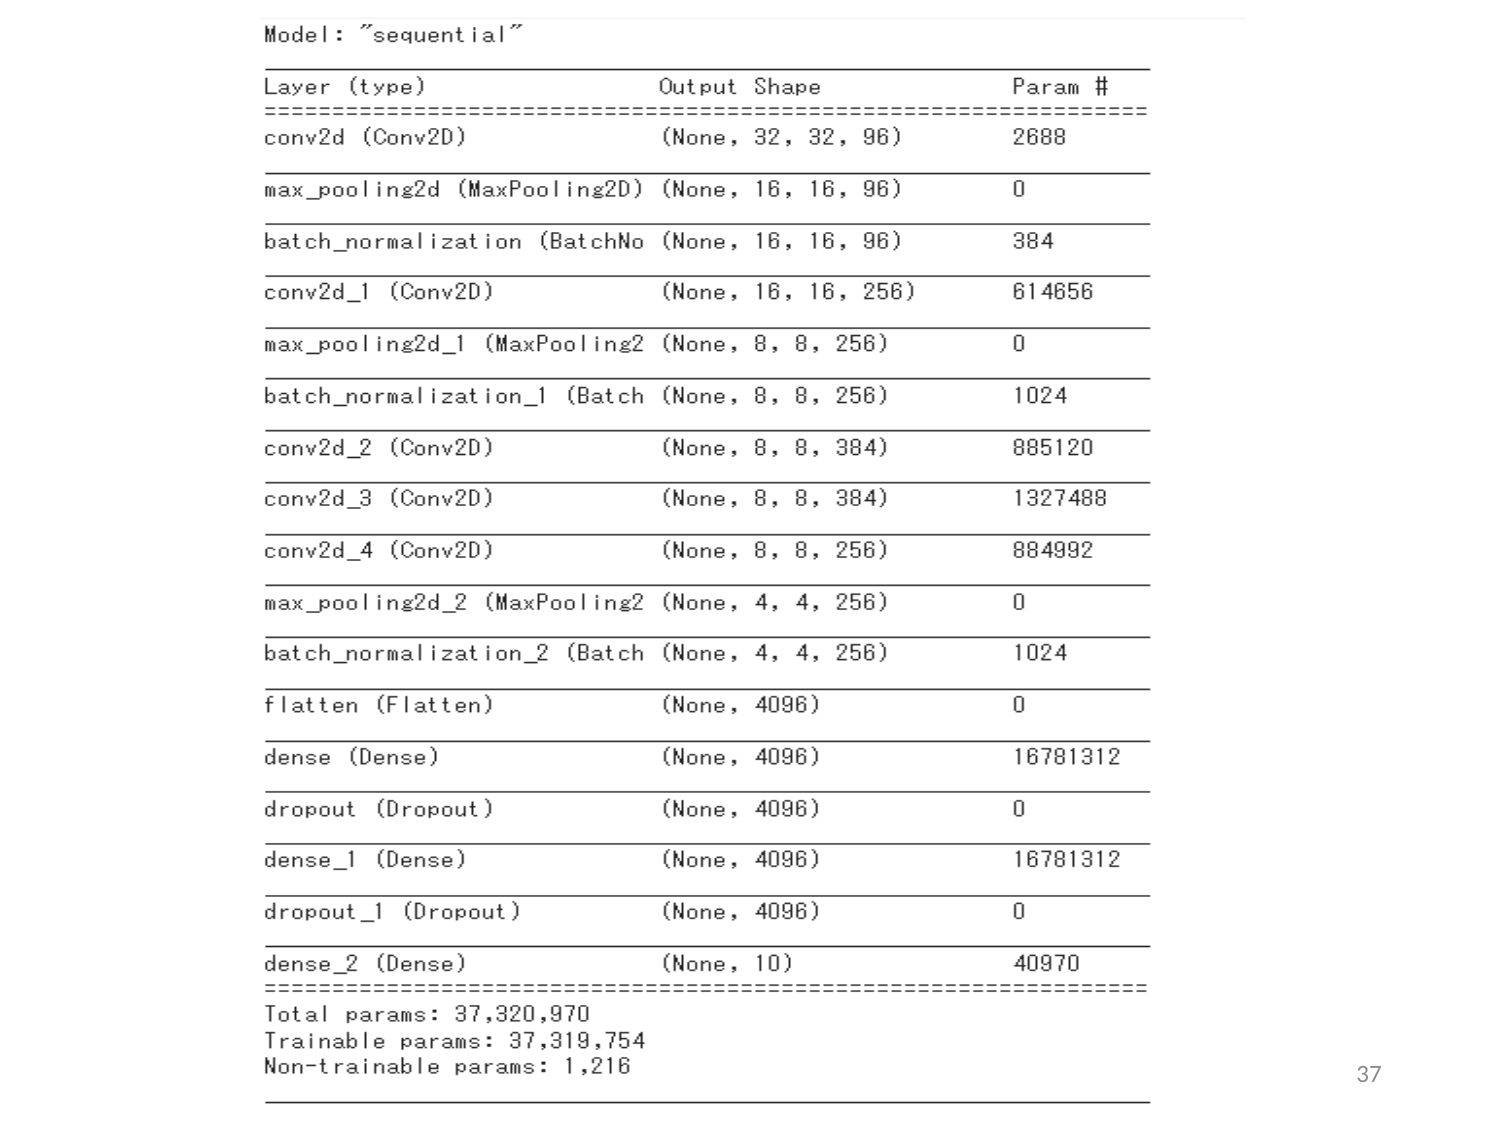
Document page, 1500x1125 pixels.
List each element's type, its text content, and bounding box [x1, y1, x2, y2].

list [260, 17, 1246, 1108]
slide_number 37 [1246, 1042, 1397, 1103]
